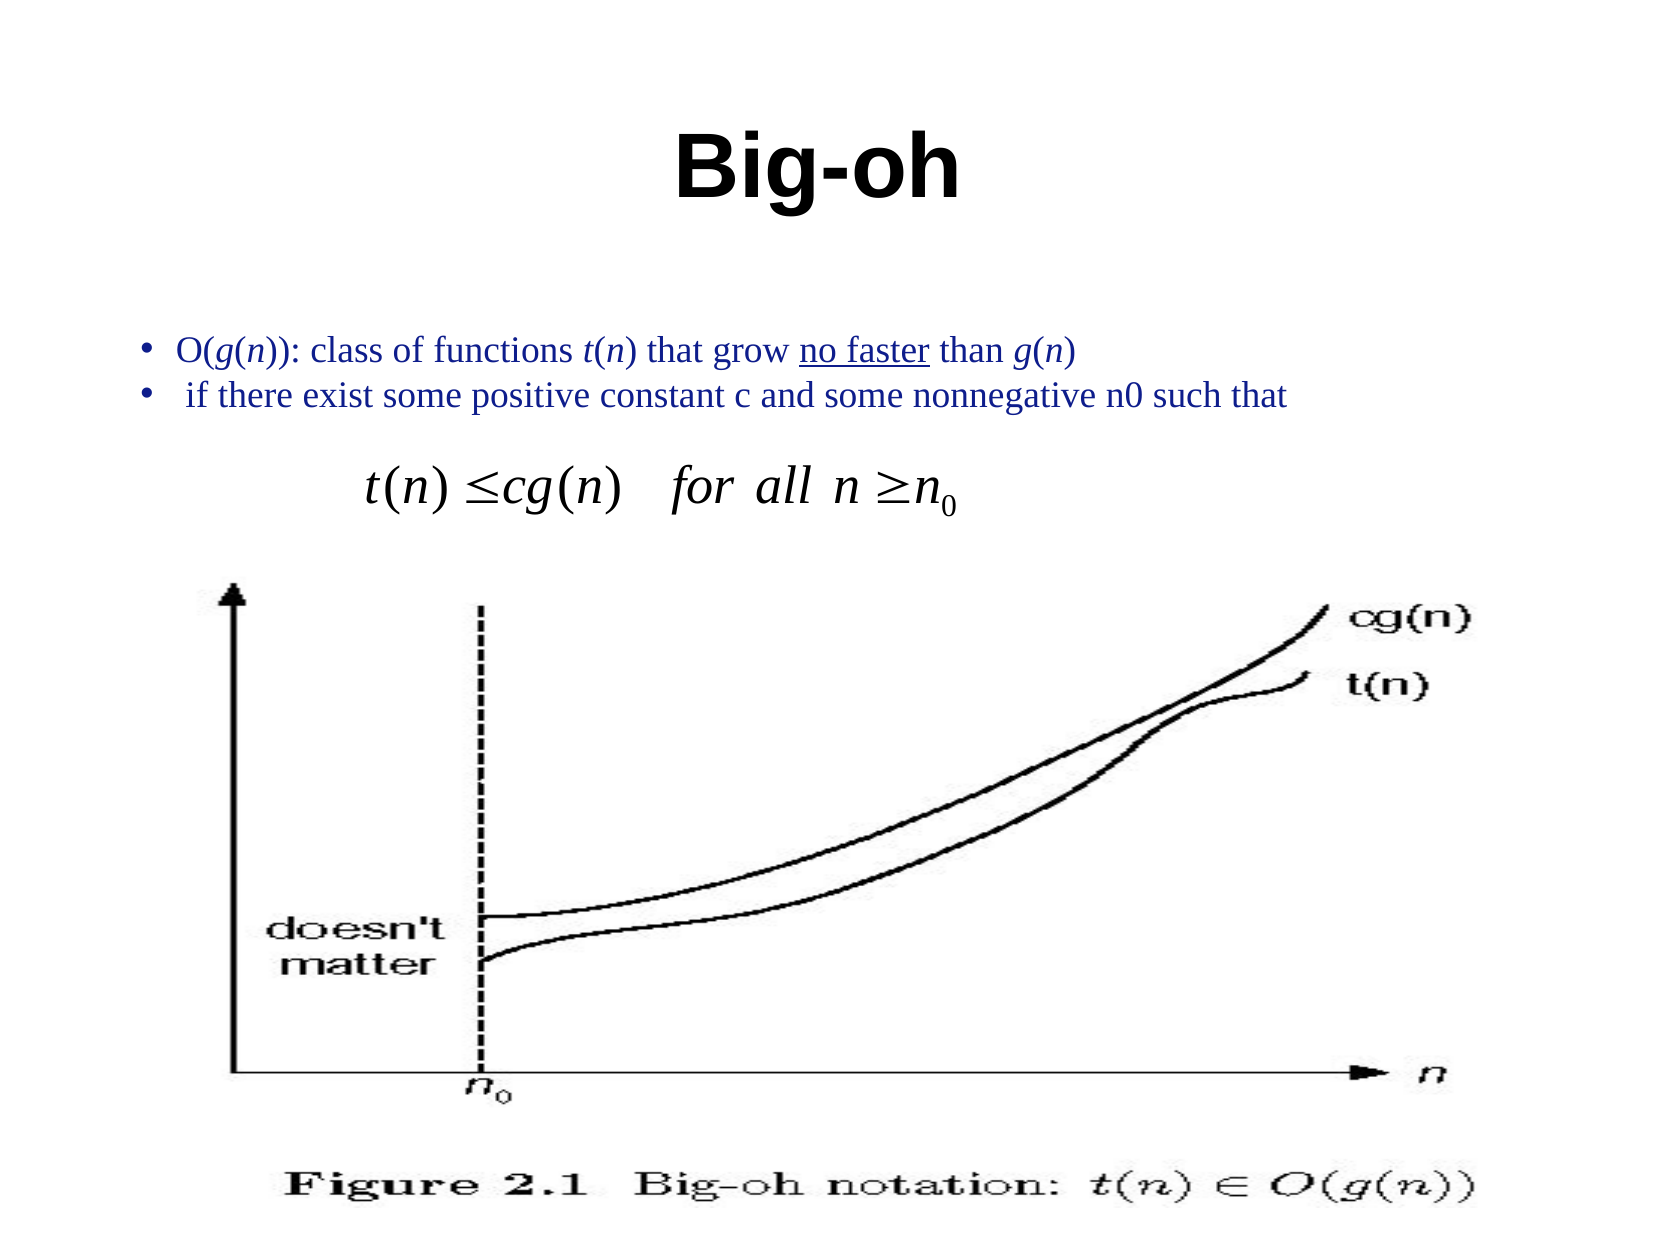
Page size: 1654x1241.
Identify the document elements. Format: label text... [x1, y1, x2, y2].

title Big-oh [122, 57, 1515, 265]
text_box O(g(n)): class of functions t(n) that grow no faster than g(n) if there exist some positive constant c and some nonnegative n0 such that [123, 316, 1475, 514]
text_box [126, 564, 1565, 1208]
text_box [358, 448, 965, 531]
